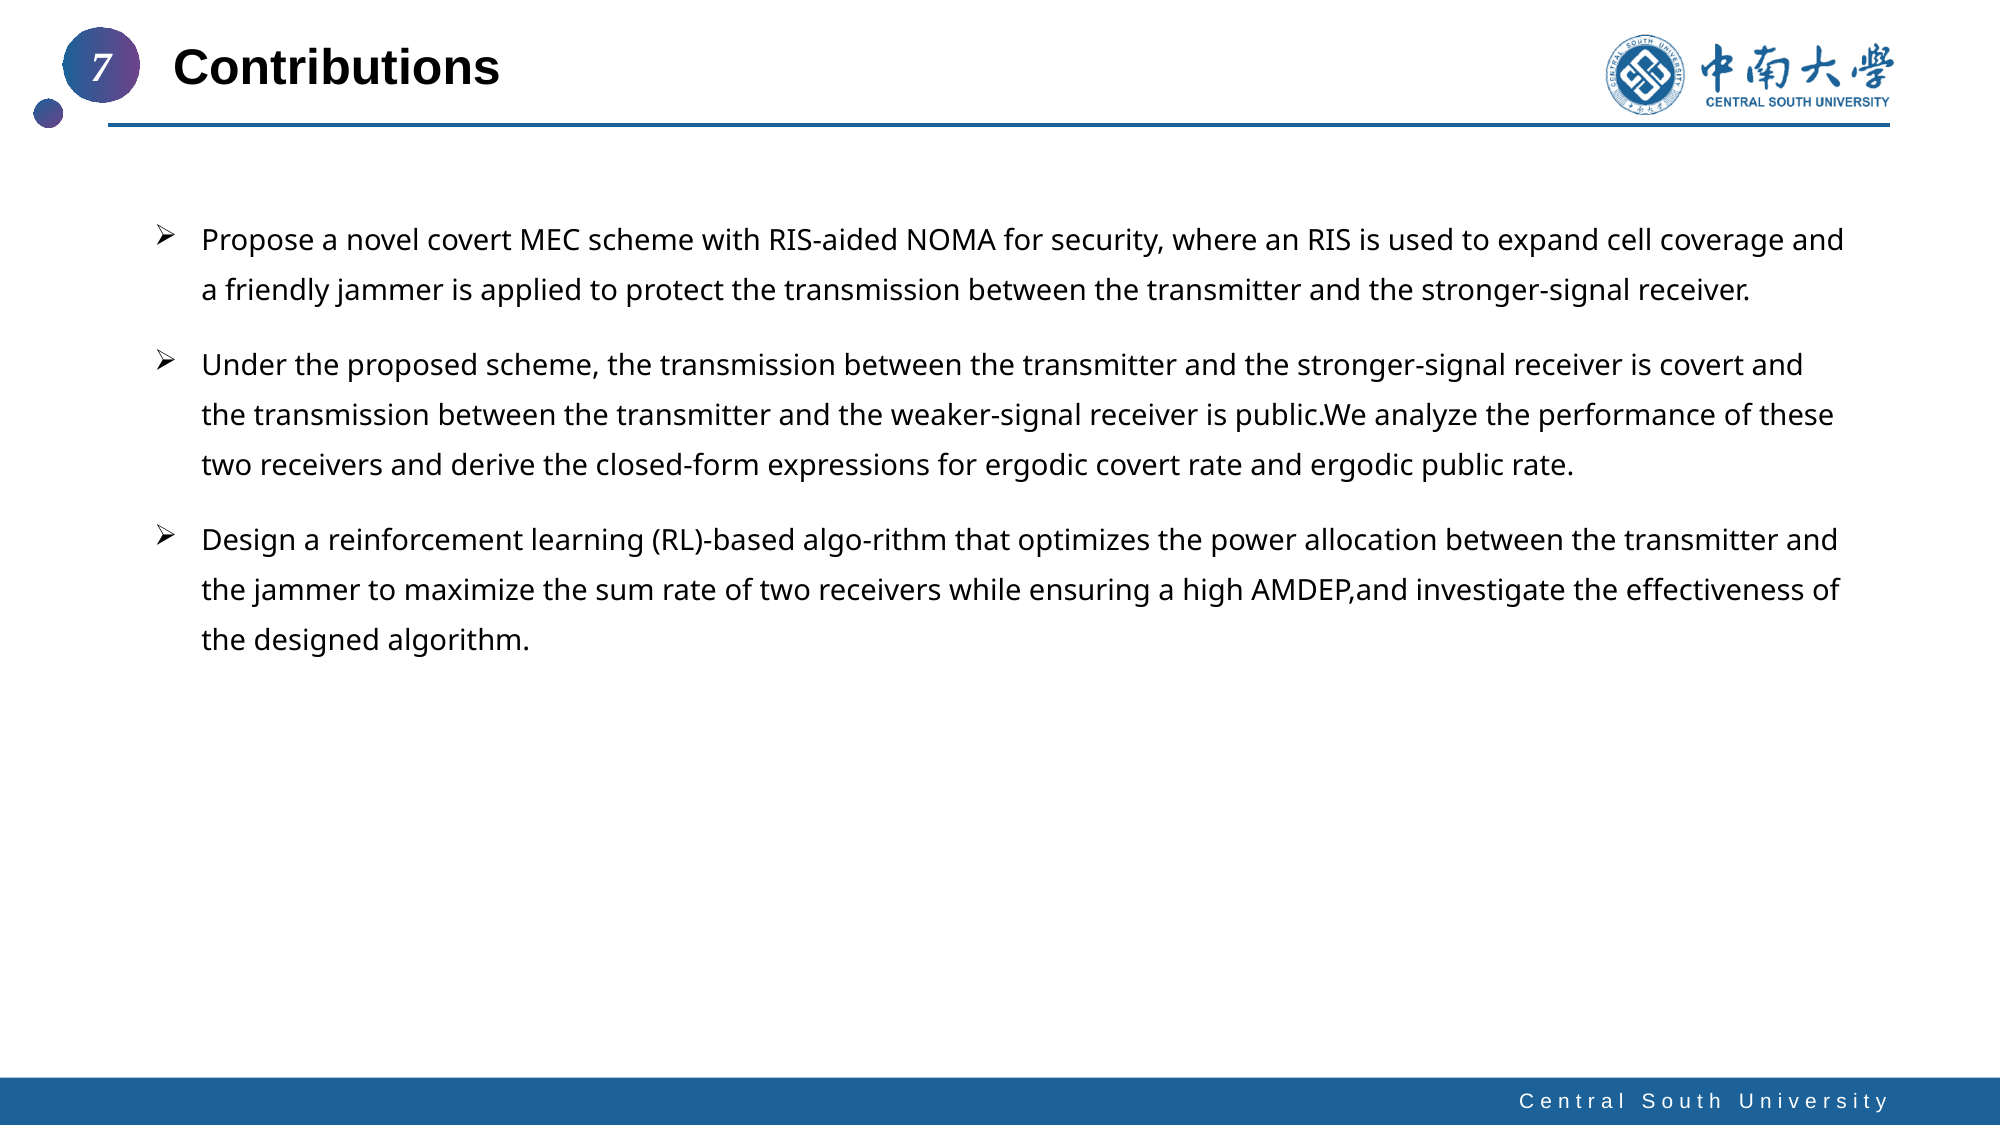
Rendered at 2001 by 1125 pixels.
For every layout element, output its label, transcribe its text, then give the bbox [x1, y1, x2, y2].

text_box Propose a novel covert MEC scheme with RIS-aided NOMA for security, where an RIS is used to expand cell coverage and a friendly jammer is applied to protect the transmission between the transmitter and the stronger-signal receiver. Under the proposed scheme, the transmission between the transmitter and the stronger-signal receiver is covert and the transmission between the transmitter and the weaker-signal receiver is public.We analyze the performance of these two receivers and derive the closed-form expressions for ergodic covert rate and ergodic public rate. Design a reinforcement learning (RL)-based algo-rithm that optimizes the power allocation between the transmitter and the jammer to maximize the sum rate of two receivers while ensuring a high AMDEP,and investigate the effectiveness of the designed algorithm. [139, 198, 1865, 664]
picture [1595, 28, 1907, 121]
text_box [33, 26, 140, 128]
text_box Contributions [173, 11, 1033, 103]
text_box [0, 1077, 2000, 1125]
text_box Central South University [1504, 1080, 1902, 1120]
